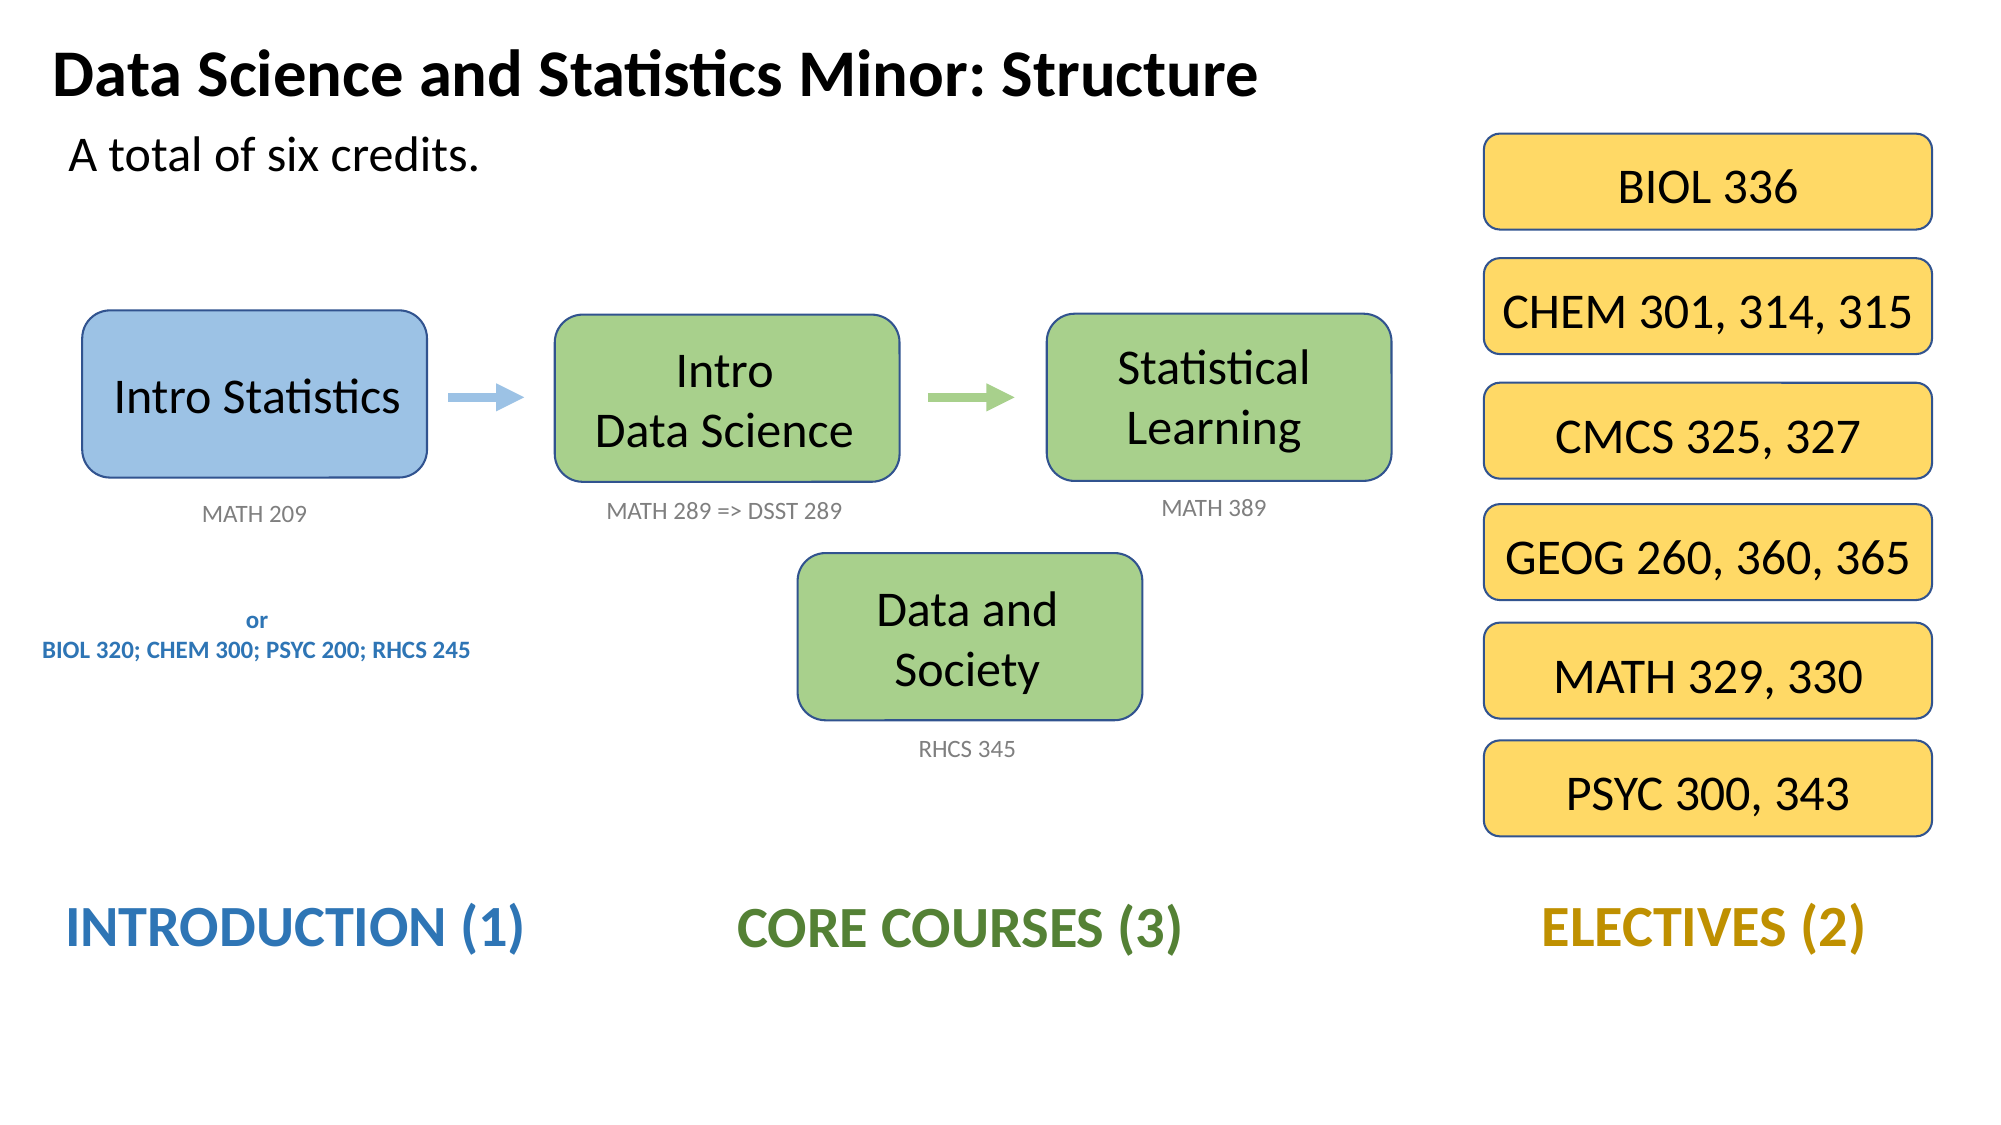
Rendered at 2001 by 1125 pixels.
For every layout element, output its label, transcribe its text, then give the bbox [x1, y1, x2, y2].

text_box [800, 569, 1143, 721]
text_box Intro Statistics [84, 356, 430, 432]
text_box CHEM 301, 314, 315 [1483, 271, 1933, 347]
text_box GEOG 260, 360, 365 [1483, 517, 1933, 592]
text_box RHCS 345 [795, 725, 1140, 771]
text_box [1486, 711, 1930, 719]
text_box Statistical Learning [1041, 326, 1387, 462]
text_box MATH 289 => DSST 289 [552, 486, 897, 532]
text_box [82, 310, 428, 478]
text_box MATH 209 [82, 489, 427, 535]
text_box BIOL 336 [1483, 146, 1933, 222]
text_box [1484, 504, 1932, 517]
text_box [1484, 133, 1932, 146]
text_box [1048, 313, 1392, 481]
text_box A total of six credits. [53, 114, 532, 190]
text_box ELECTIVES (2) [1445, 880, 1964, 966]
text_box [1486, 222, 1930, 230]
text_box INTRODUCTION (1) [36, 880, 555, 966]
text_box PSYC 300, 343 [1483, 753, 1933, 829]
text_box CMCS 325, 327 [1483, 395, 1933, 471]
text_box [1484, 258, 1932, 271]
text_box [1486, 471, 1930, 479]
text_box CORE COURSES (3) [663, 881, 1258, 967]
text_box [1484, 622, 1932, 635]
text_box [1486, 829, 1930, 837]
text_box [1485, 592, 1930, 601]
text_box [1486, 347, 1930, 355]
text_box Intro Data Science [552, 330, 897, 465]
text_box [800, 553, 1140, 568]
text_box MATH 389 [1041, 484, 1387, 530]
text_box MATH 329, 330 [1483, 635, 1933, 711]
text_box Data Science and Statistics Minor: Structure [37, 22, 1361, 118]
text_box Data and Society [795, 568, 1140, 704]
text_box [1484, 382, 1932, 395]
text_box [1484, 740, 1932, 753]
text_box or BIOL 320; CHEM 300; PSYC 200; RHCS 245 [17, 595, 497, 671]
text_box [557, 314, 900, 482]
